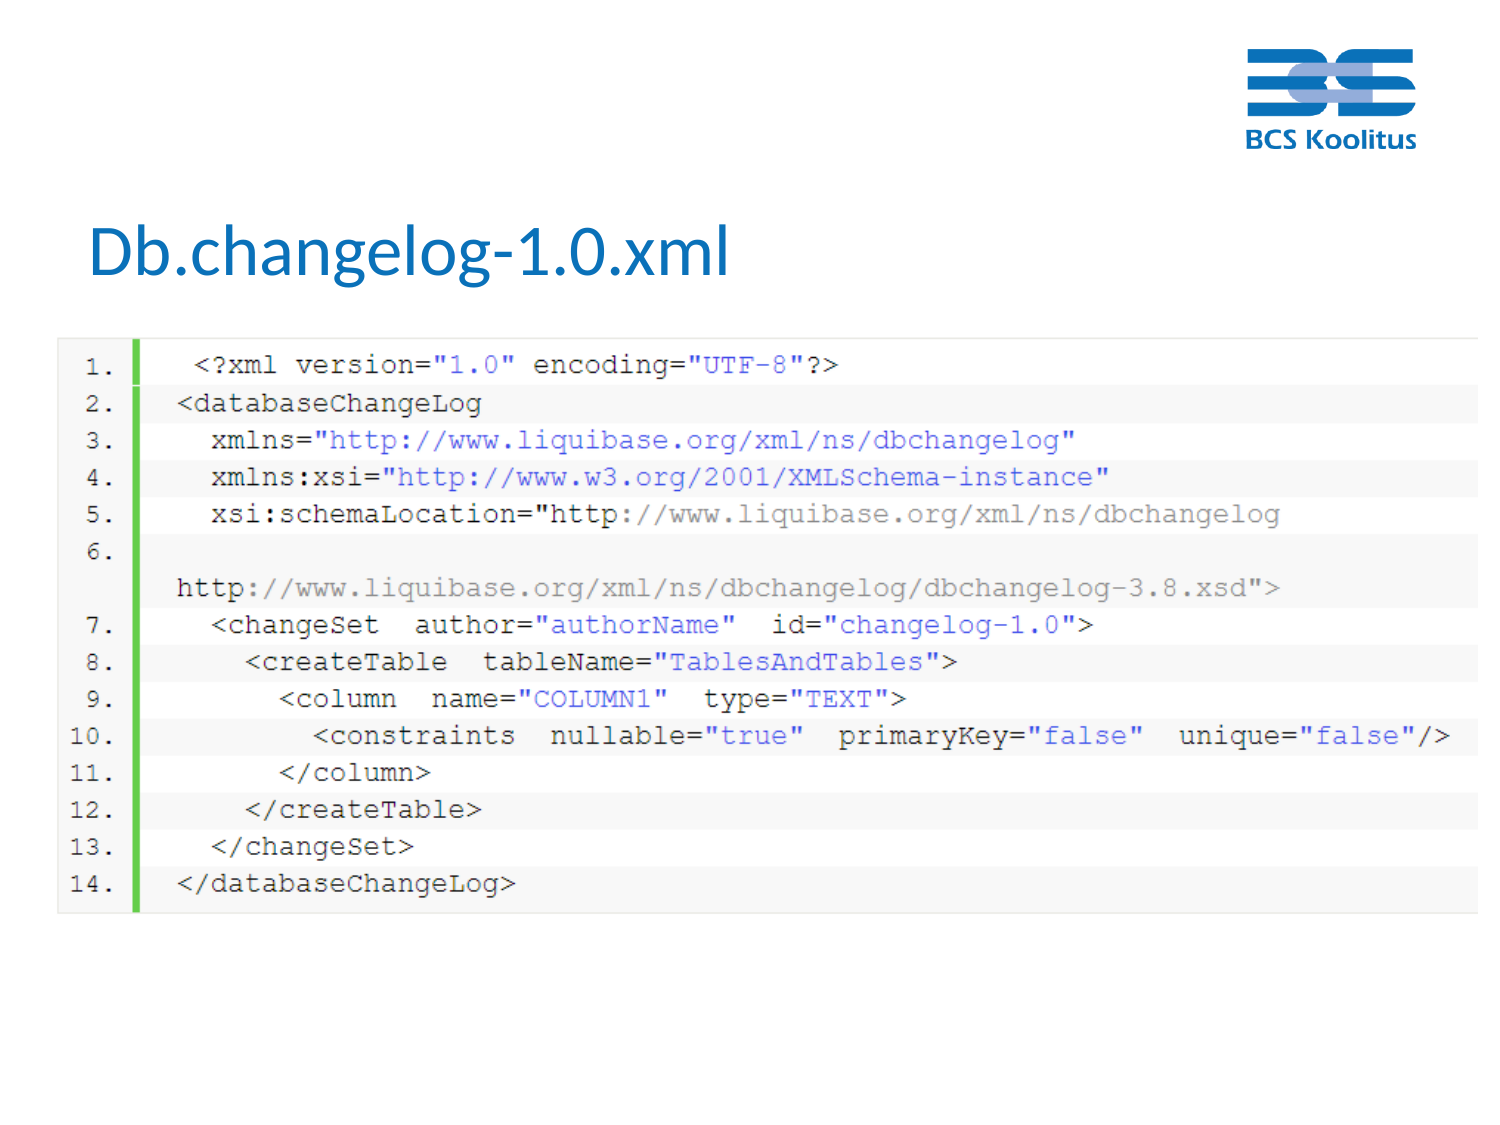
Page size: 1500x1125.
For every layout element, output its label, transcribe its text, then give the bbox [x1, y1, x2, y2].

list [52, 326, 1479, 918]
title Db.changelog-1.0.xml [73, 172, 1424, 297]
picture [1246, 49, 1416, 149]
